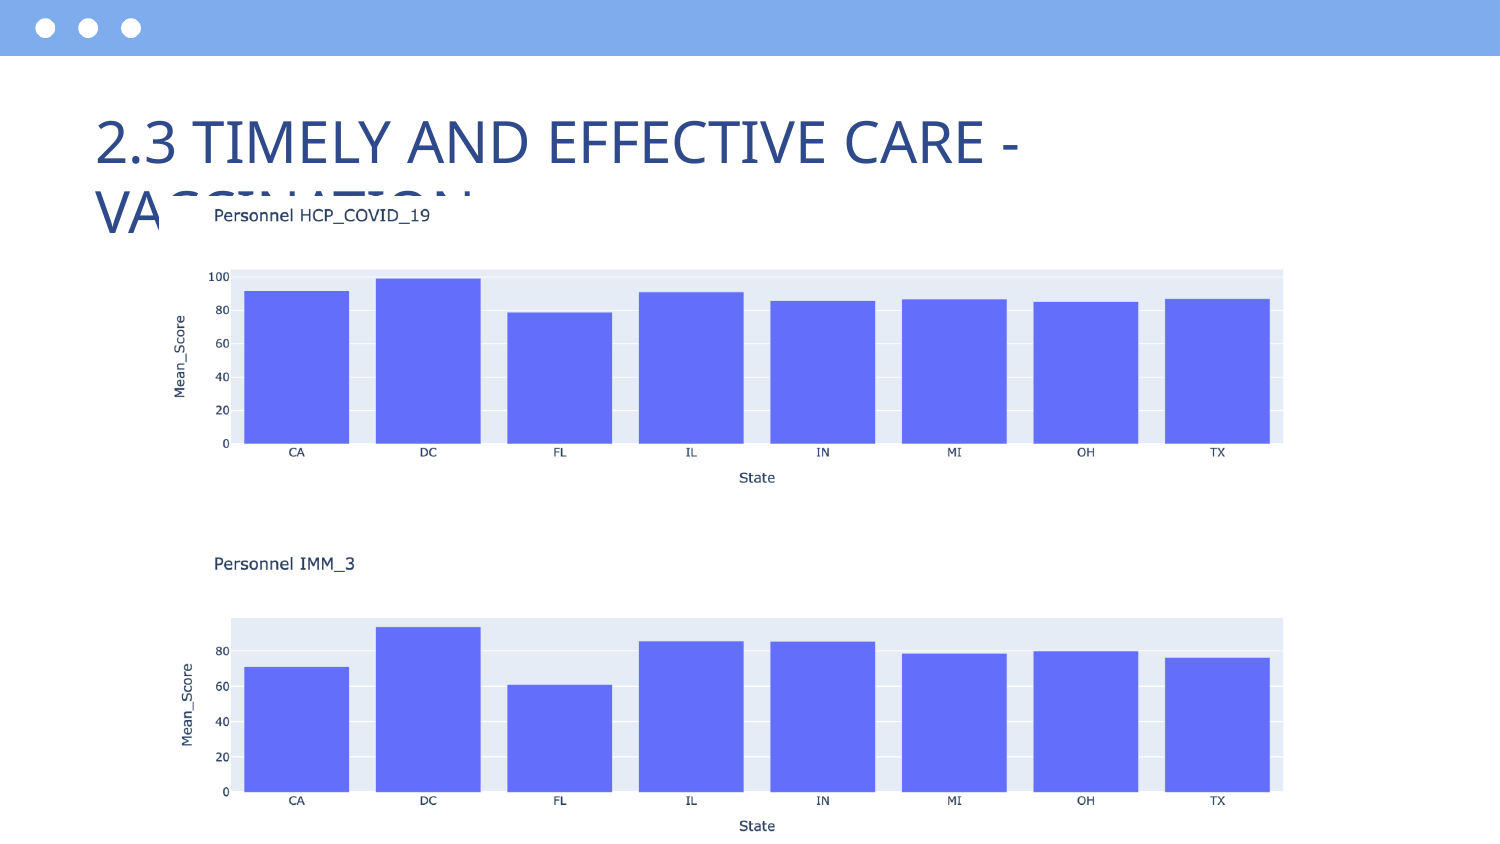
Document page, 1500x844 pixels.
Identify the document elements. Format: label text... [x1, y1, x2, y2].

title 2.3 TIMELY AND EFFECTIVE CARE - VACCINATION [80, 90, 1431, 167]
picture [159, 195, 1315, 844]
